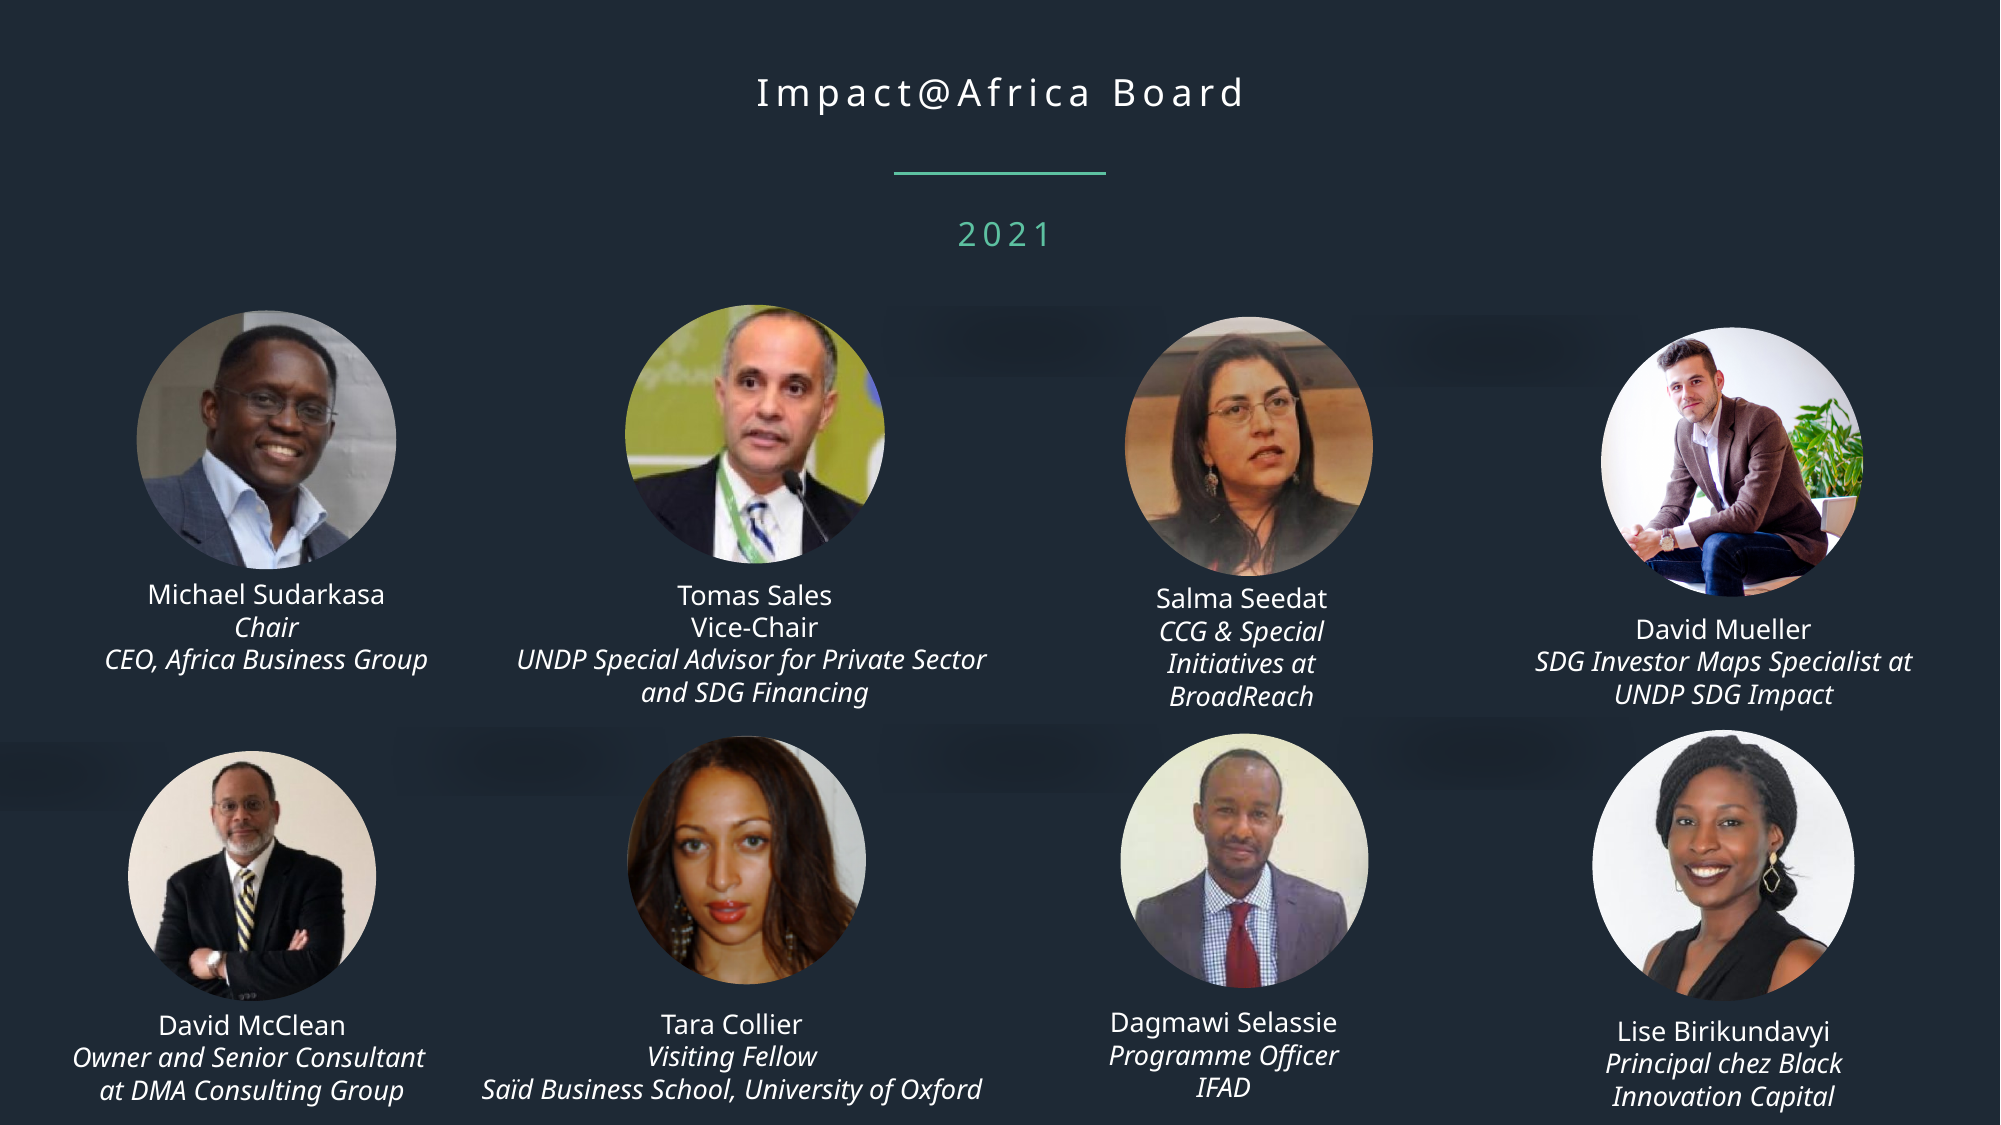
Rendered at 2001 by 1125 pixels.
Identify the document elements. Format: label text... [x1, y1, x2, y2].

picture [1592, 729, 1855, 1002]
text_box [1124, 316, 1373, 721]
text_box Impact@Africa Board [0, 61, 2000, 122]
text_box Lise Birikundavyi Principal chez Black Innovation Capital [1575, 1007, 1872, 1120]
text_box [88, 310, 445, 684]
text_box Dagmawi Selassie Programme Officer IFAD [1058, 998, 1390, 1111]
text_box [466, 735, 998, 1125]
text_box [56, 751, 448, 1125]
picture [1120, 733, 1369, 988]
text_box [500, 304, 1010, 717]
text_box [1508, 327, 1939, 752]
text_box 2021 [703, 205, 1307, 261]
